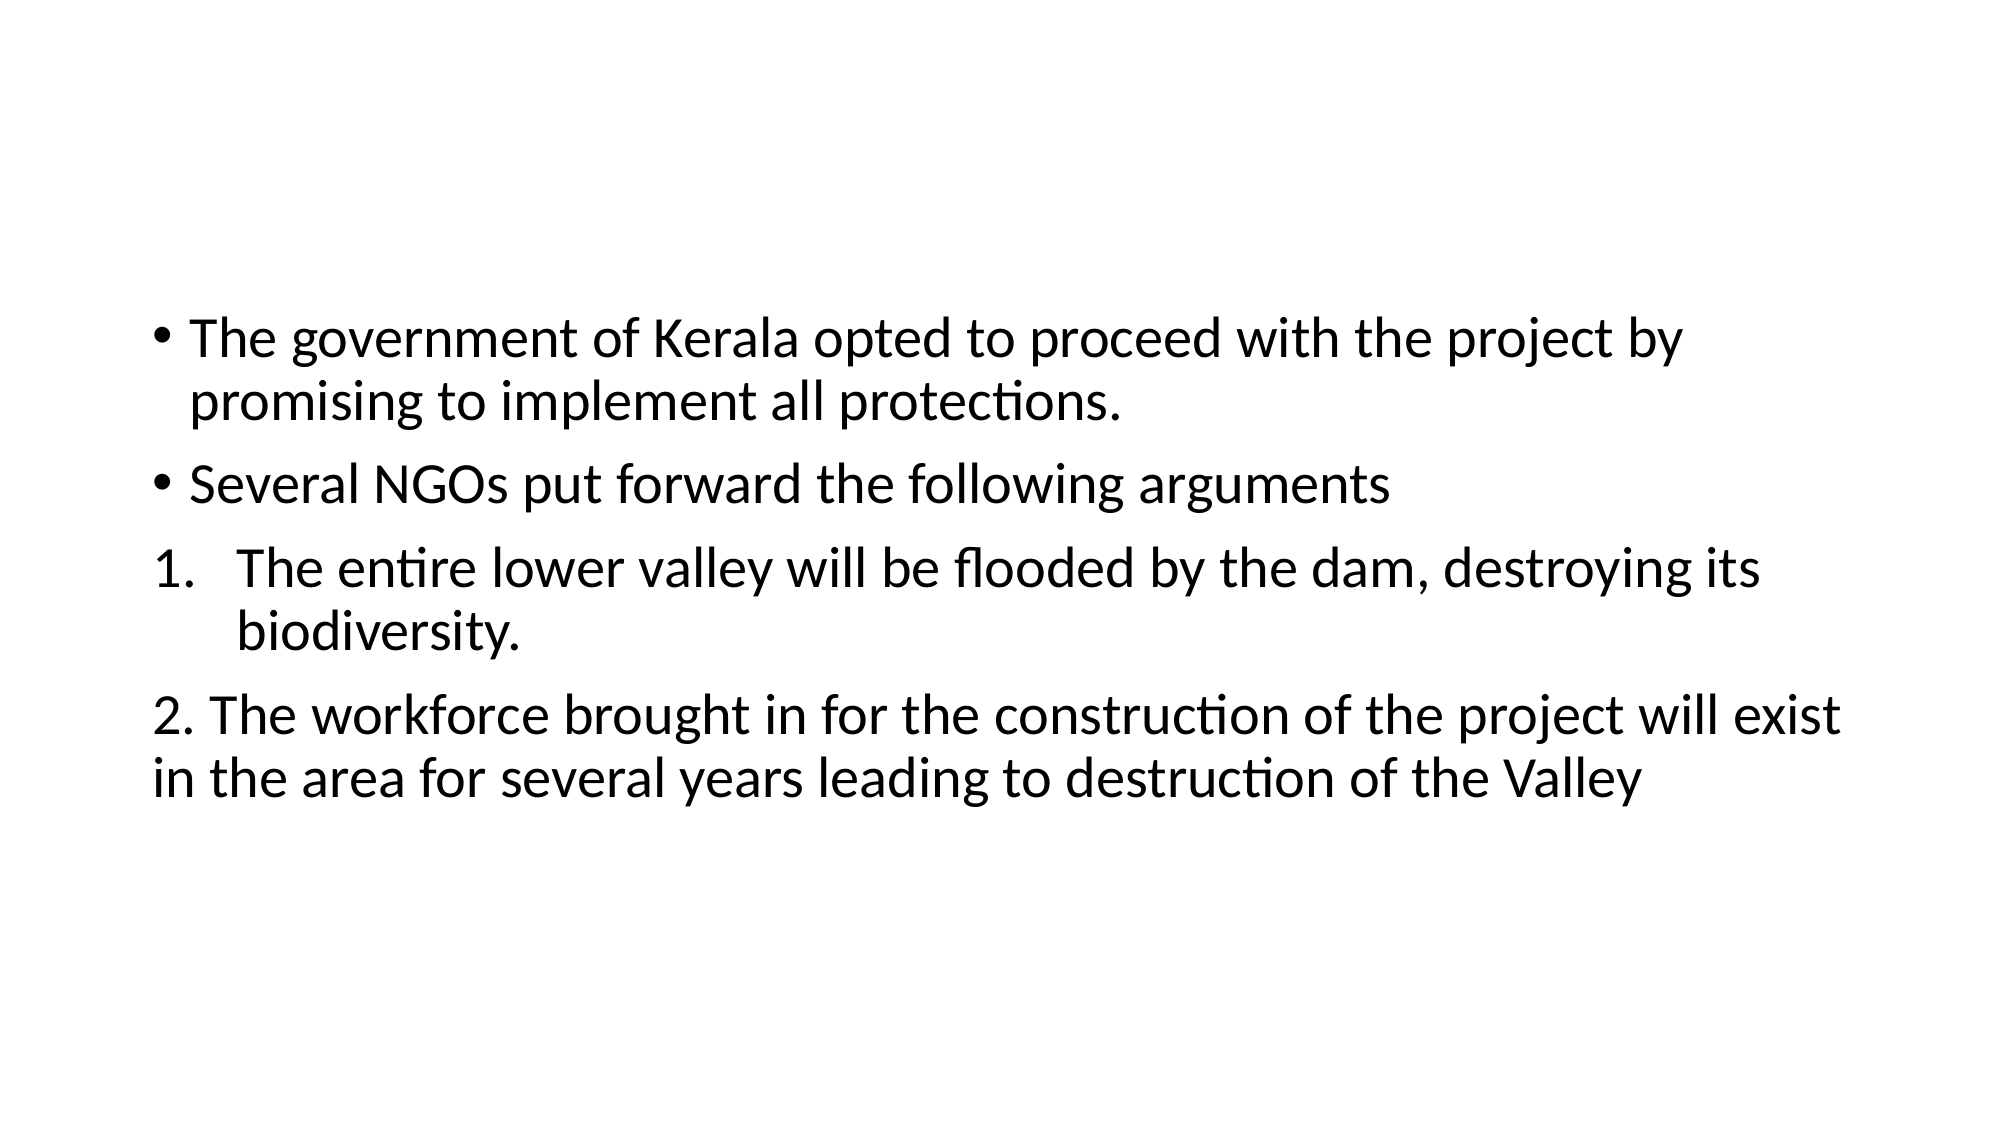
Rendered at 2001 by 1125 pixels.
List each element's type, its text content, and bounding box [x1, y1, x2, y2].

list The government of Kerala opted to proceed with the project by promising to implement all protections. Several NGOs put forward the following arguments The entire lower valley will be flooded by the dam, destroying its biodiversity. 2. The workforce brought in for the construction of the project will exist in the area for several years leading to destruction of the Valley [137, 299, 1863, 1014]
